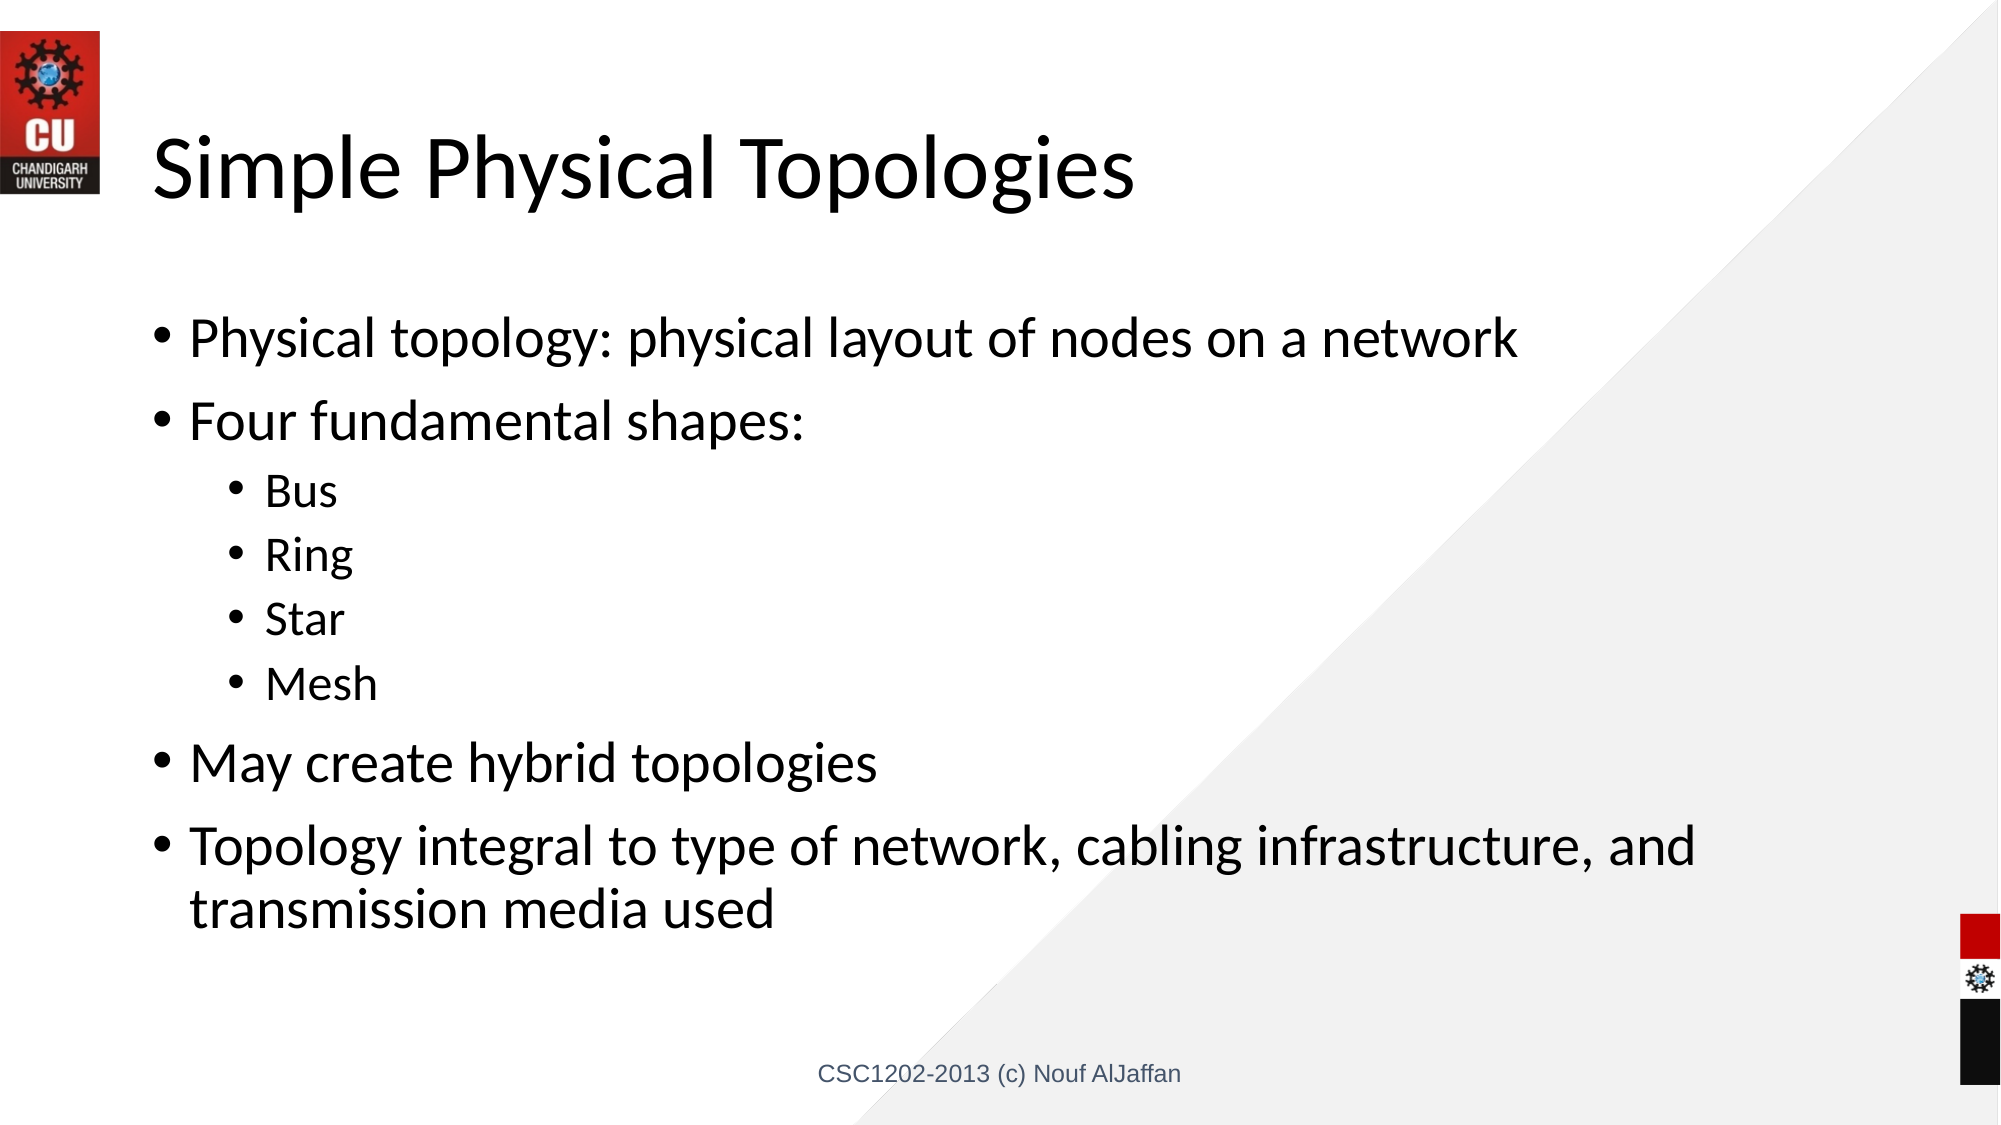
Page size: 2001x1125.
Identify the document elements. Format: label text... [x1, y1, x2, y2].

picture [0, 0, 2001, 1125]
list Physical topology: physical layout of nodes on a network Four fundamental shapes: Bus Ring Star Mesh May create hybrid topologies Topology integral to type of network, cabling infrastructure, and transmission media used [137, 299, 1863, 1014]
footer CSC1202-2013 (c) Nouf AlJaffan [662, 1042, 1338, 1103]
title Simple Physical Topologies [137, 59, 1863, 278]
